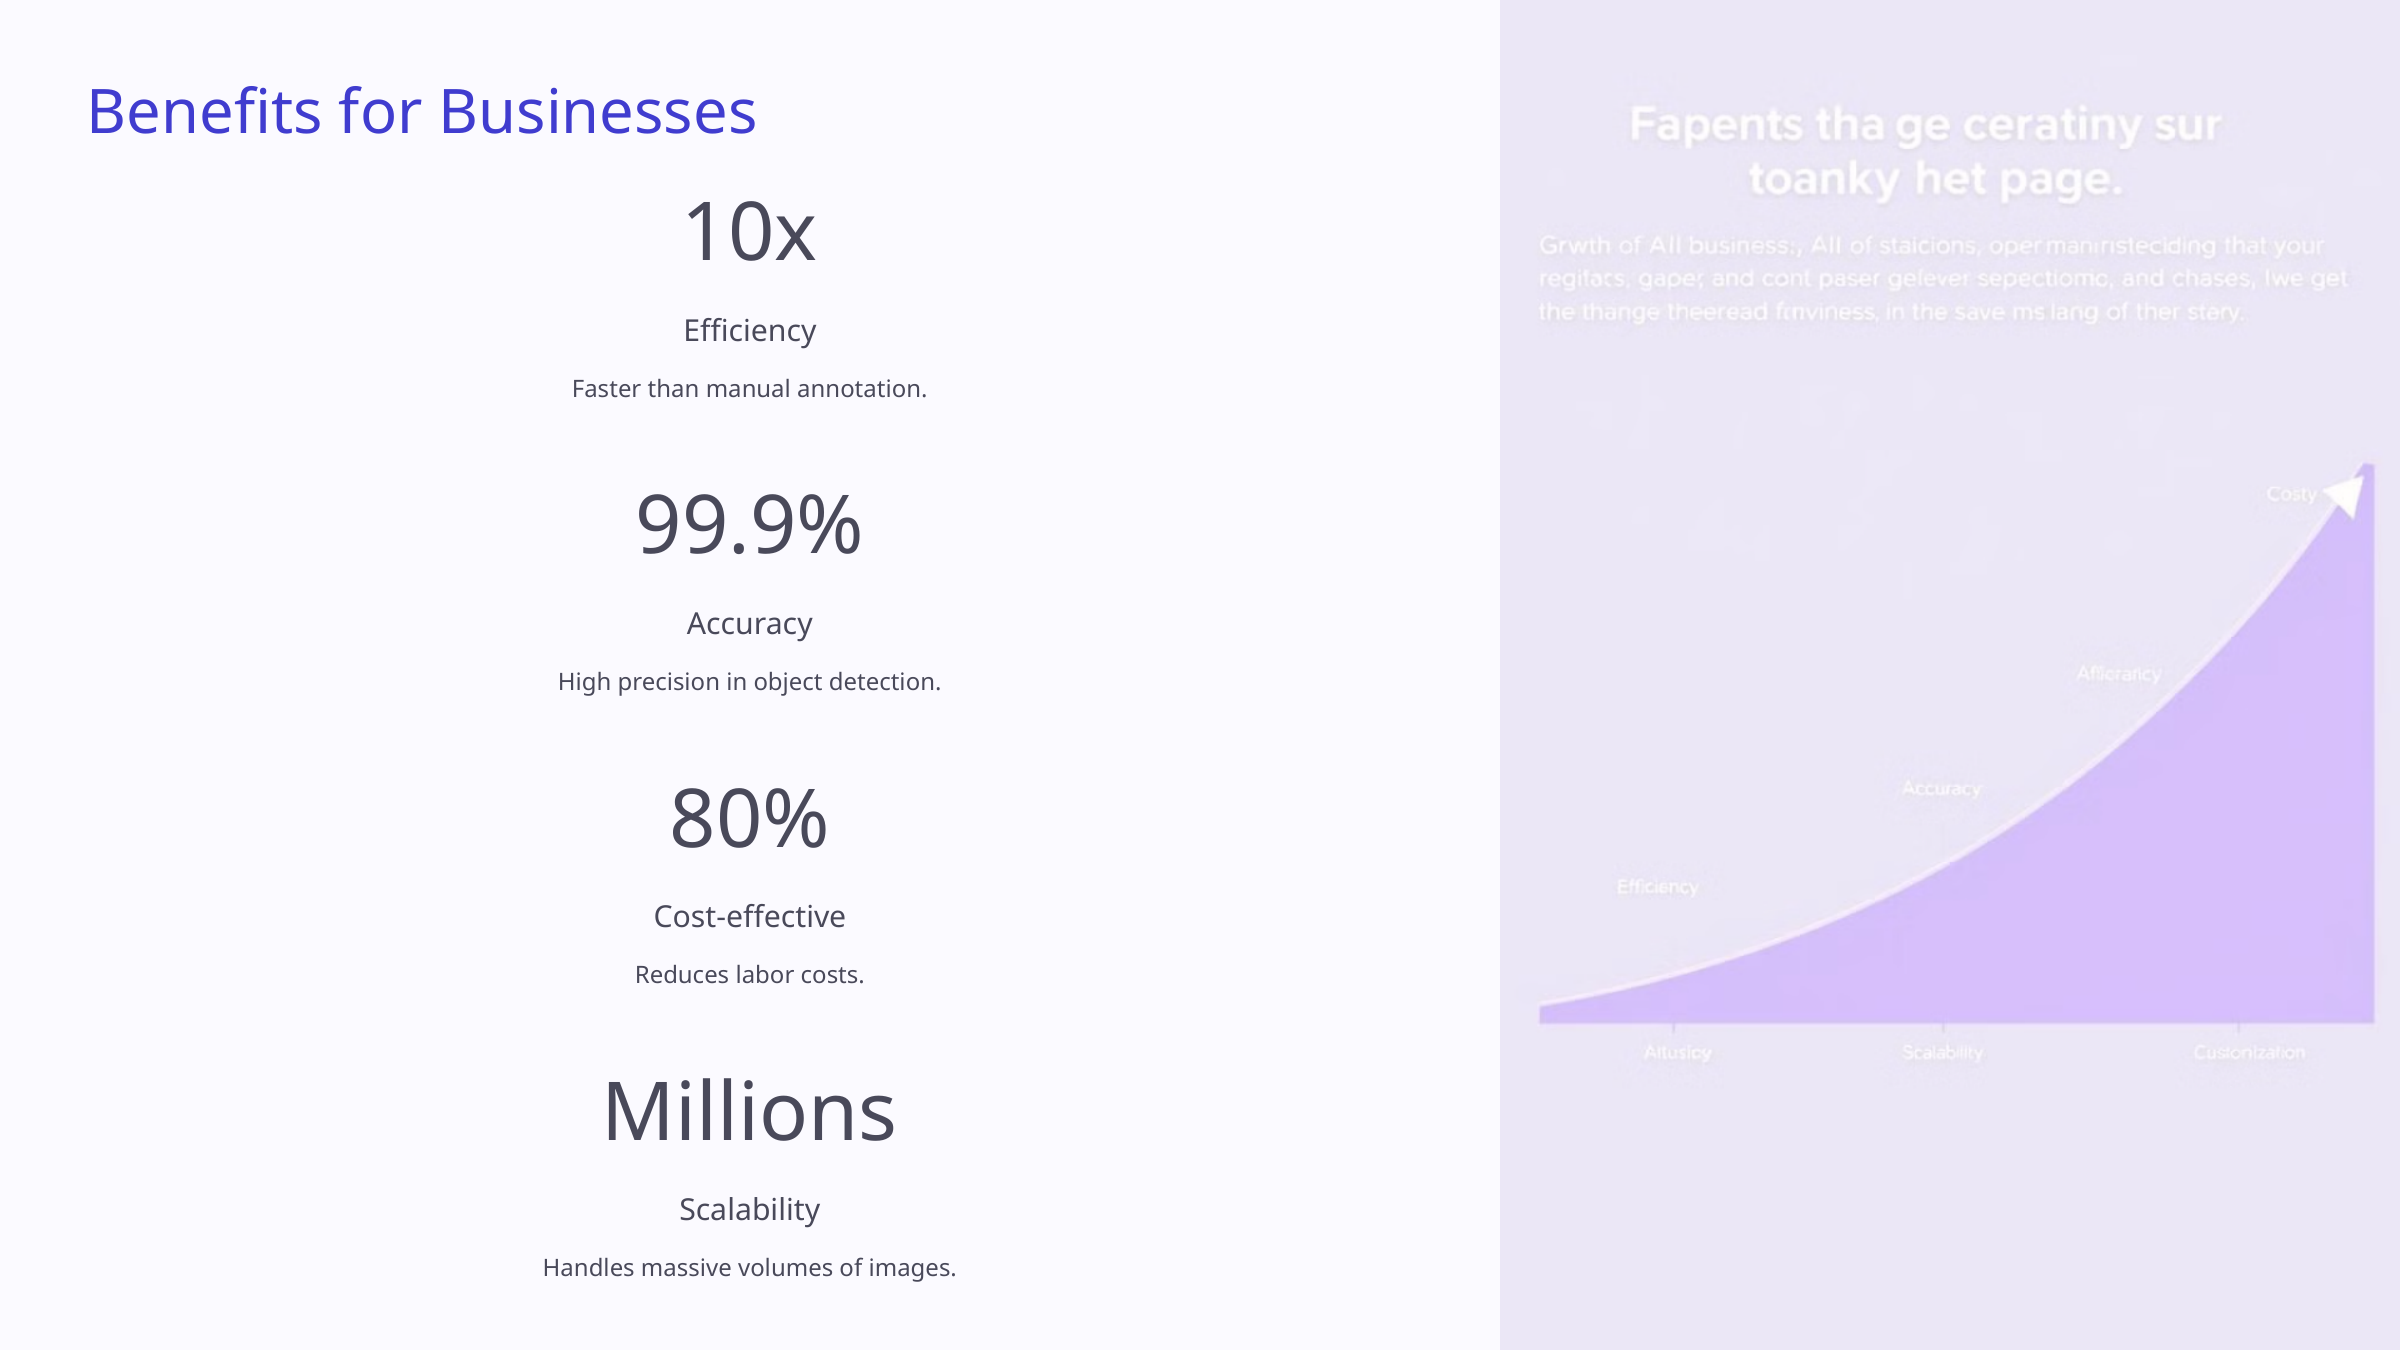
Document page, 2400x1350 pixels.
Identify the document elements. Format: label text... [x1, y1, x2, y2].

text_box Handles massive volumes of images. [86, 1241, 1414, 1282]
text_box Millions [86, 1075, 1414, 1158]
text_box Faster than manual annotation. [86, 362, 1414, 402]
text_box High precision in object detection. [86, 655, 1414, 696]
text_box Cost-effective [594, 894, 906, 934]
text_box Scalability [594, 1188, 906, 1227]
text_box Efficiency [594, 308, 906, 348]
text_box Benefits for Businesses [86, 68, 813, 146]
text_box Reduces labor costs. [86, 948, 1414, 989]
text_box Accuracy [594, 601, 906, 641]
text_box 80% [86, 782, 1414, 864]
text_box 10x [86, 195, 1414, 278]
text_box 99.9% [86, 488, 1414, 571]
picture [1499, 0, 2400, 1350]
